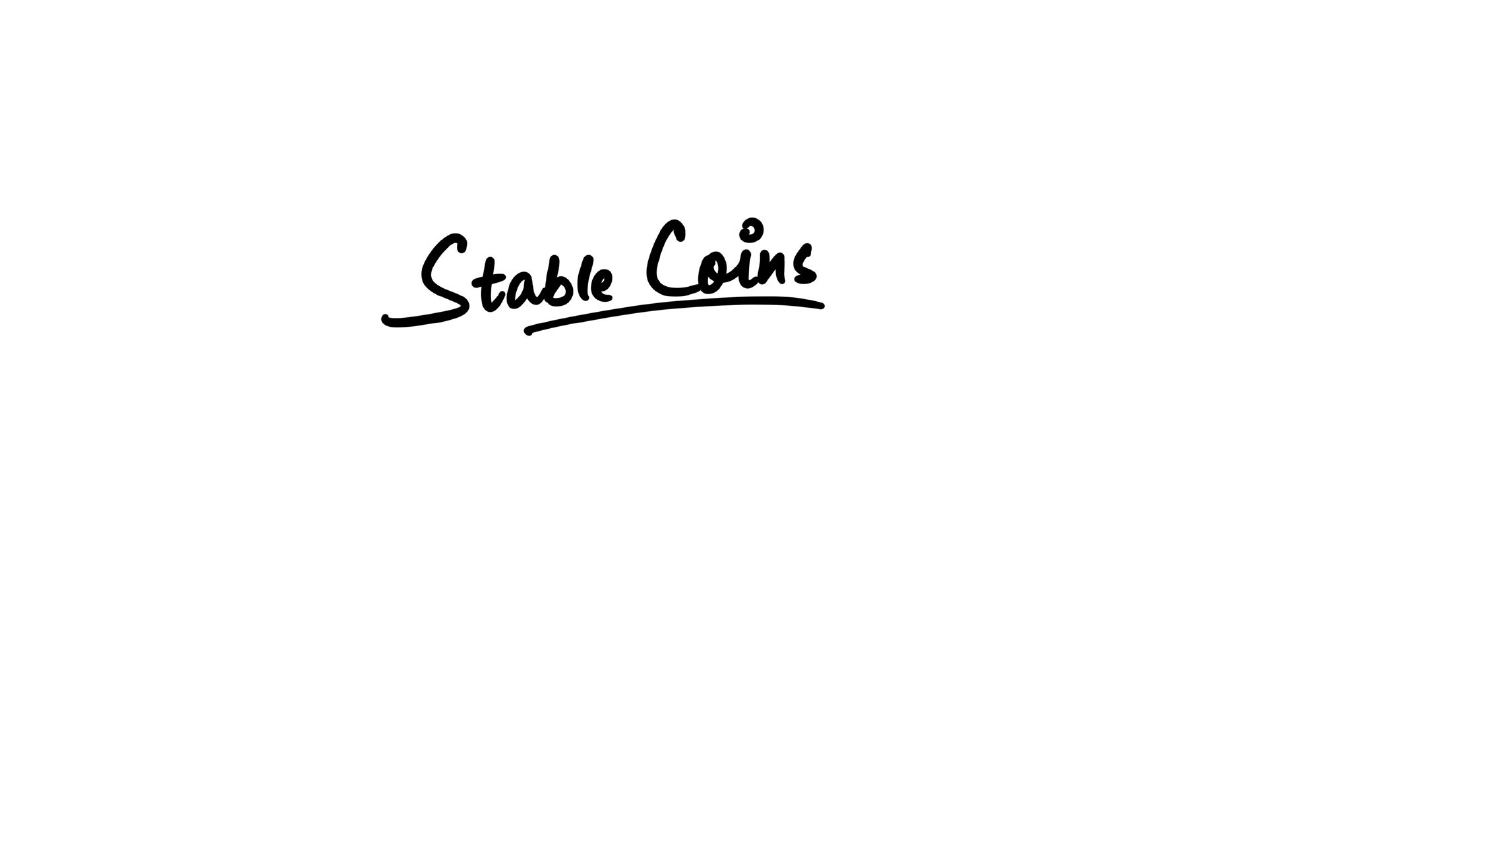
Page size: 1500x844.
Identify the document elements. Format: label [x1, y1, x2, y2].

picture [328, 127, 1172, 716]
